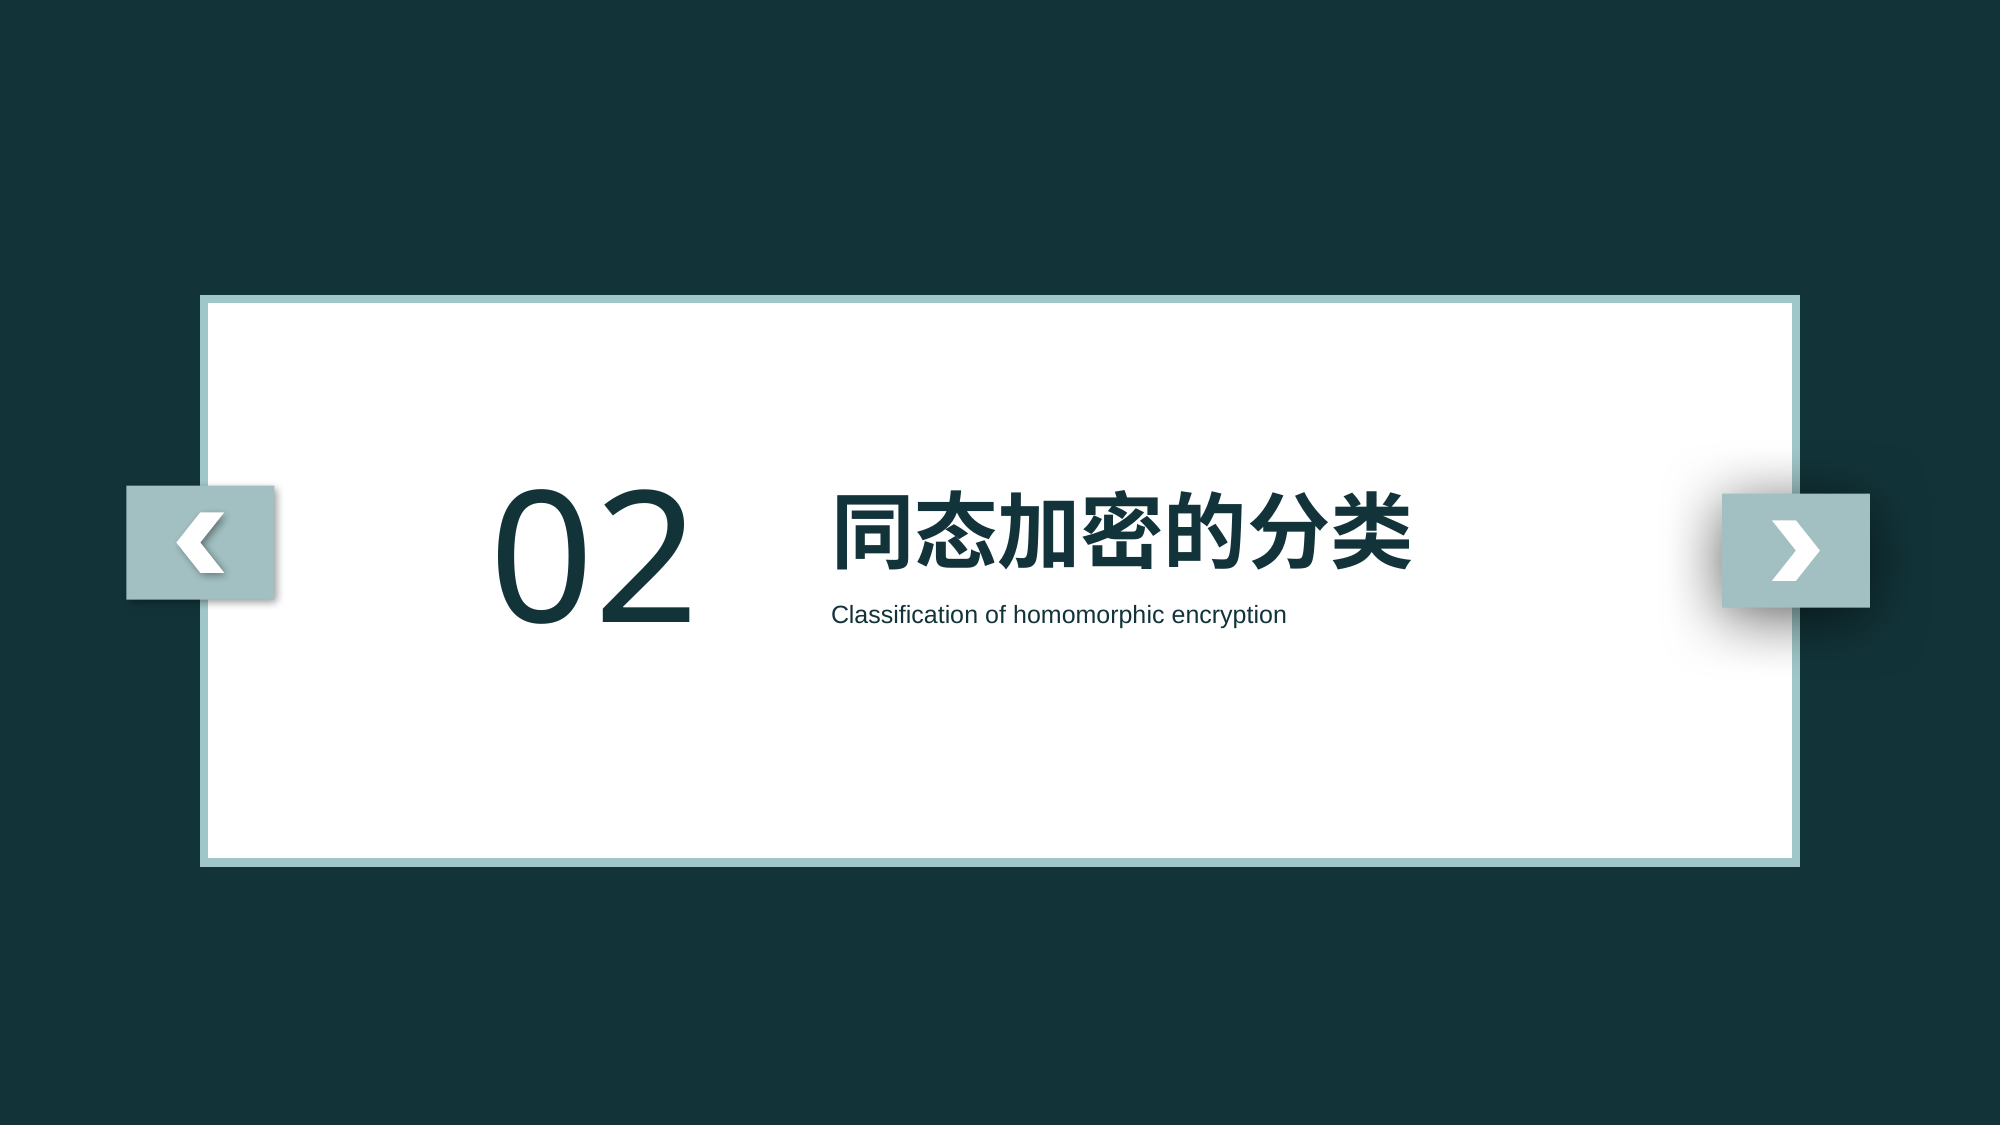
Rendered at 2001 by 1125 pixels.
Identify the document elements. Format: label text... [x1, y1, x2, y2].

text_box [126, 485, 275, 600]
text_box [203, 298, 1797, 864]
text_box 02 [375, 431, 815, 667]
text_box 同态加密的分类 [816, 472, 1629, 587]
text_box Classification of homomorphic encryption [816, 590, 1465, 636]
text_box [1721, 493, 1870, 608]
